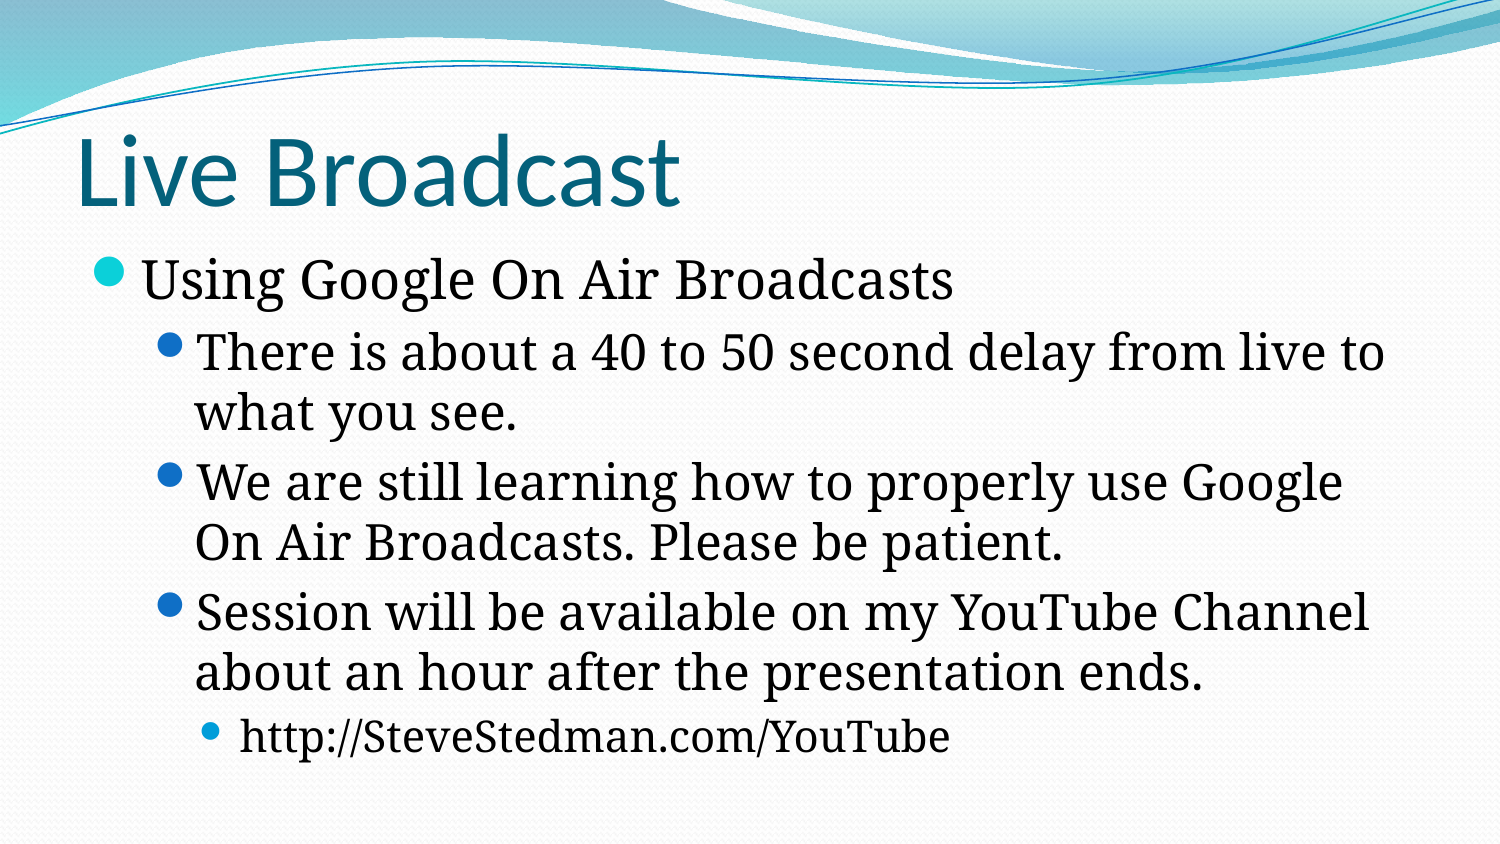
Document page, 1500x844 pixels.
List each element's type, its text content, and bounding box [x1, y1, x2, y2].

title Live Broadcast [75, 86, 1425, 228]
list Using Google On Air Broadcasts There is about a 40 to 50 second delay from live to what you see. We are still learning how to properly use Google On Air Broadcasts. Please be patient. Session will be available on my YouTube Channel about an hour after the presentation ends. http://SteveStedman.com/YouTube [75, 238, 1425, 779]
